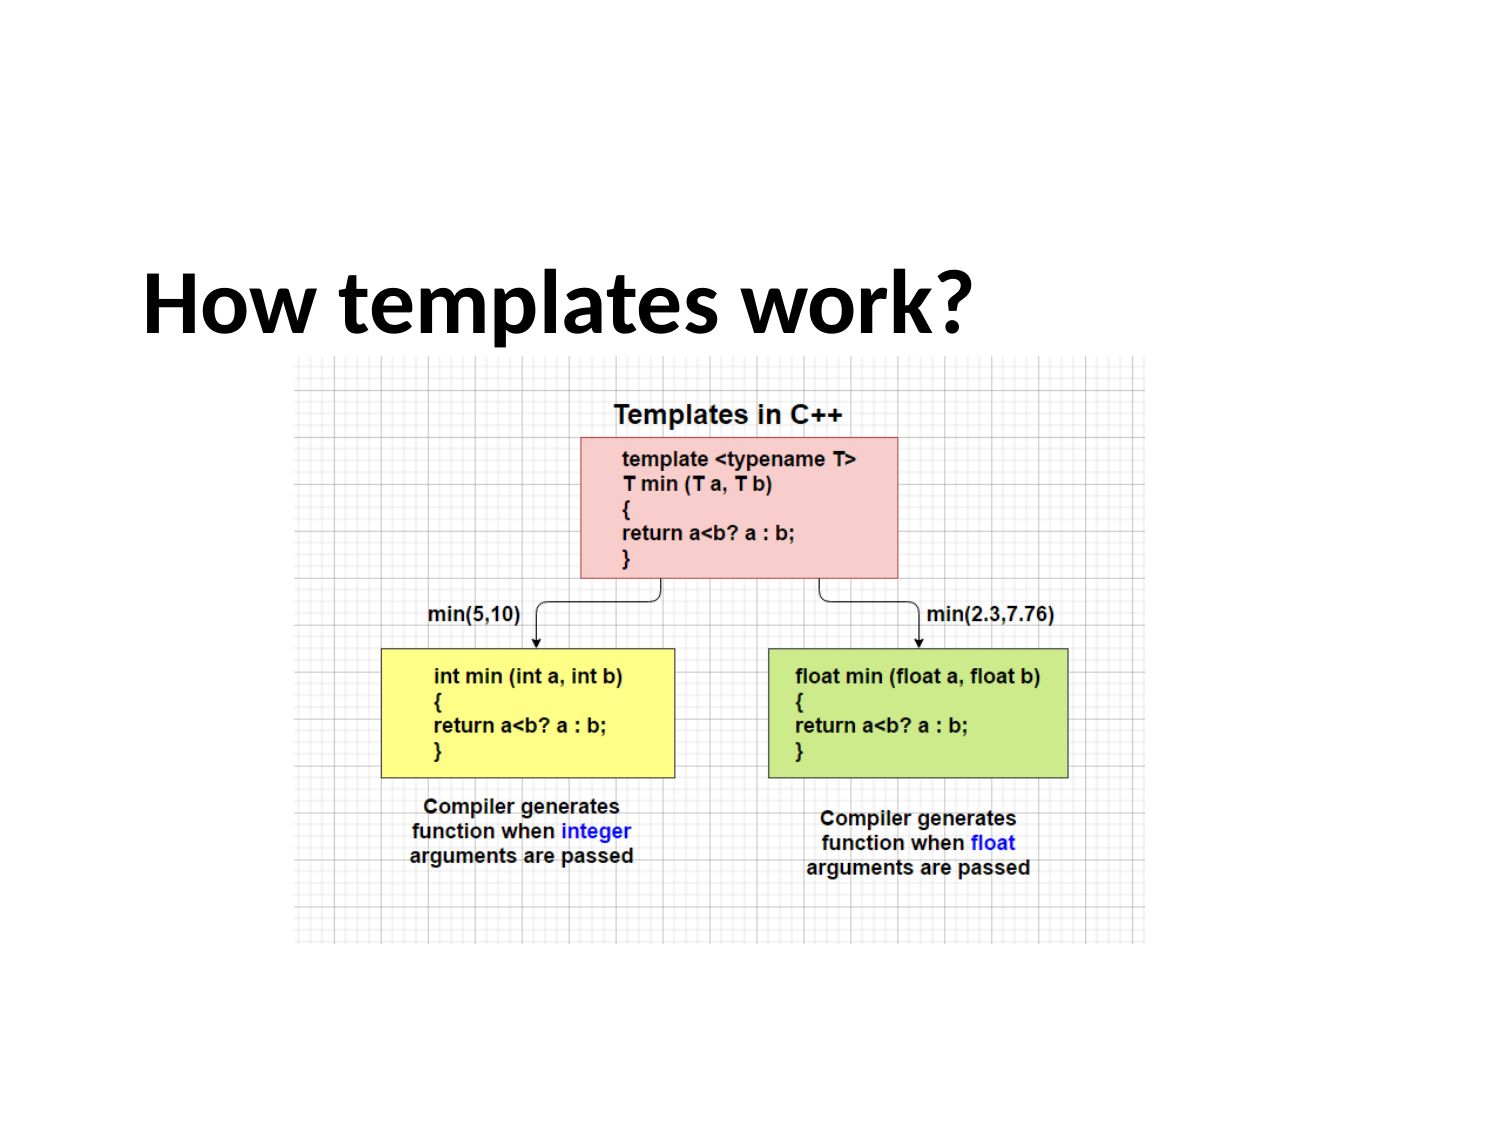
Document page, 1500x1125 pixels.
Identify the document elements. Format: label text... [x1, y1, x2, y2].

title How templates work? [131, 219, 1369, 389]
picture [294, 356, 1145, 944]
